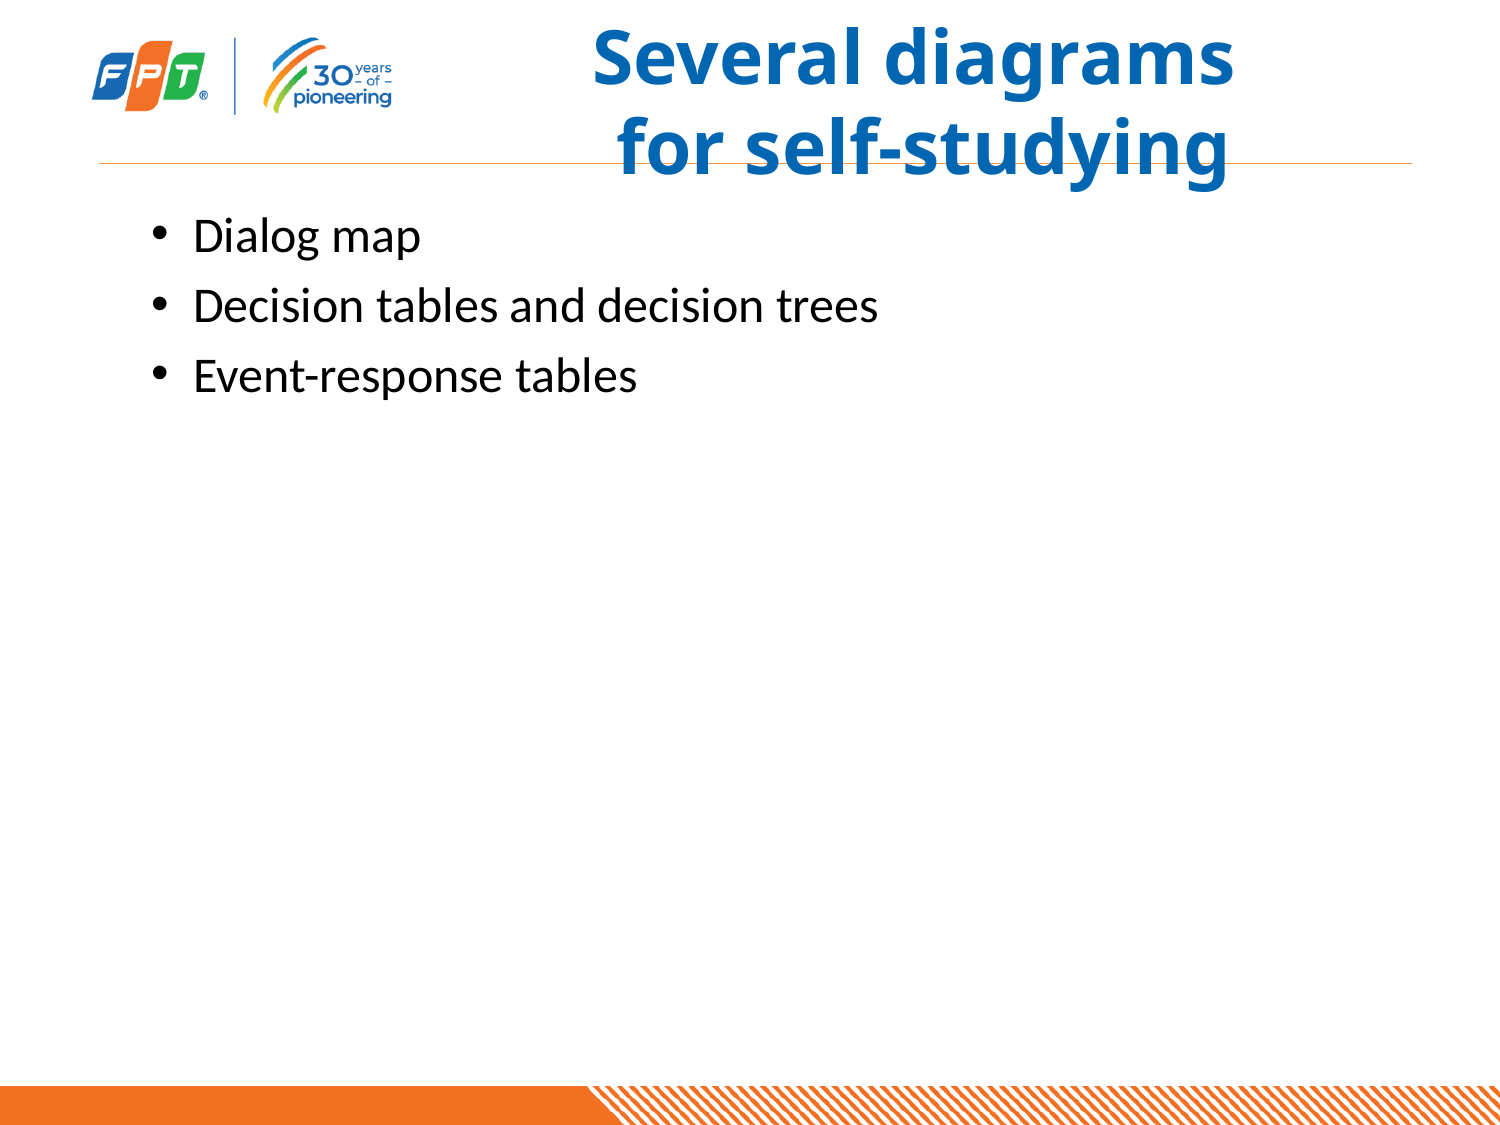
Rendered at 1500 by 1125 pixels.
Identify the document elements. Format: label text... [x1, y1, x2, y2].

picture [56, 6, 365, 146]
picture [0, 1086, 1500, 1125]
list Dialog map Decision tables and decision trees Event-response tables [136, 195, 1412, 968]
title Several diagrams for self-studying [365, 1, 1483, 175]
